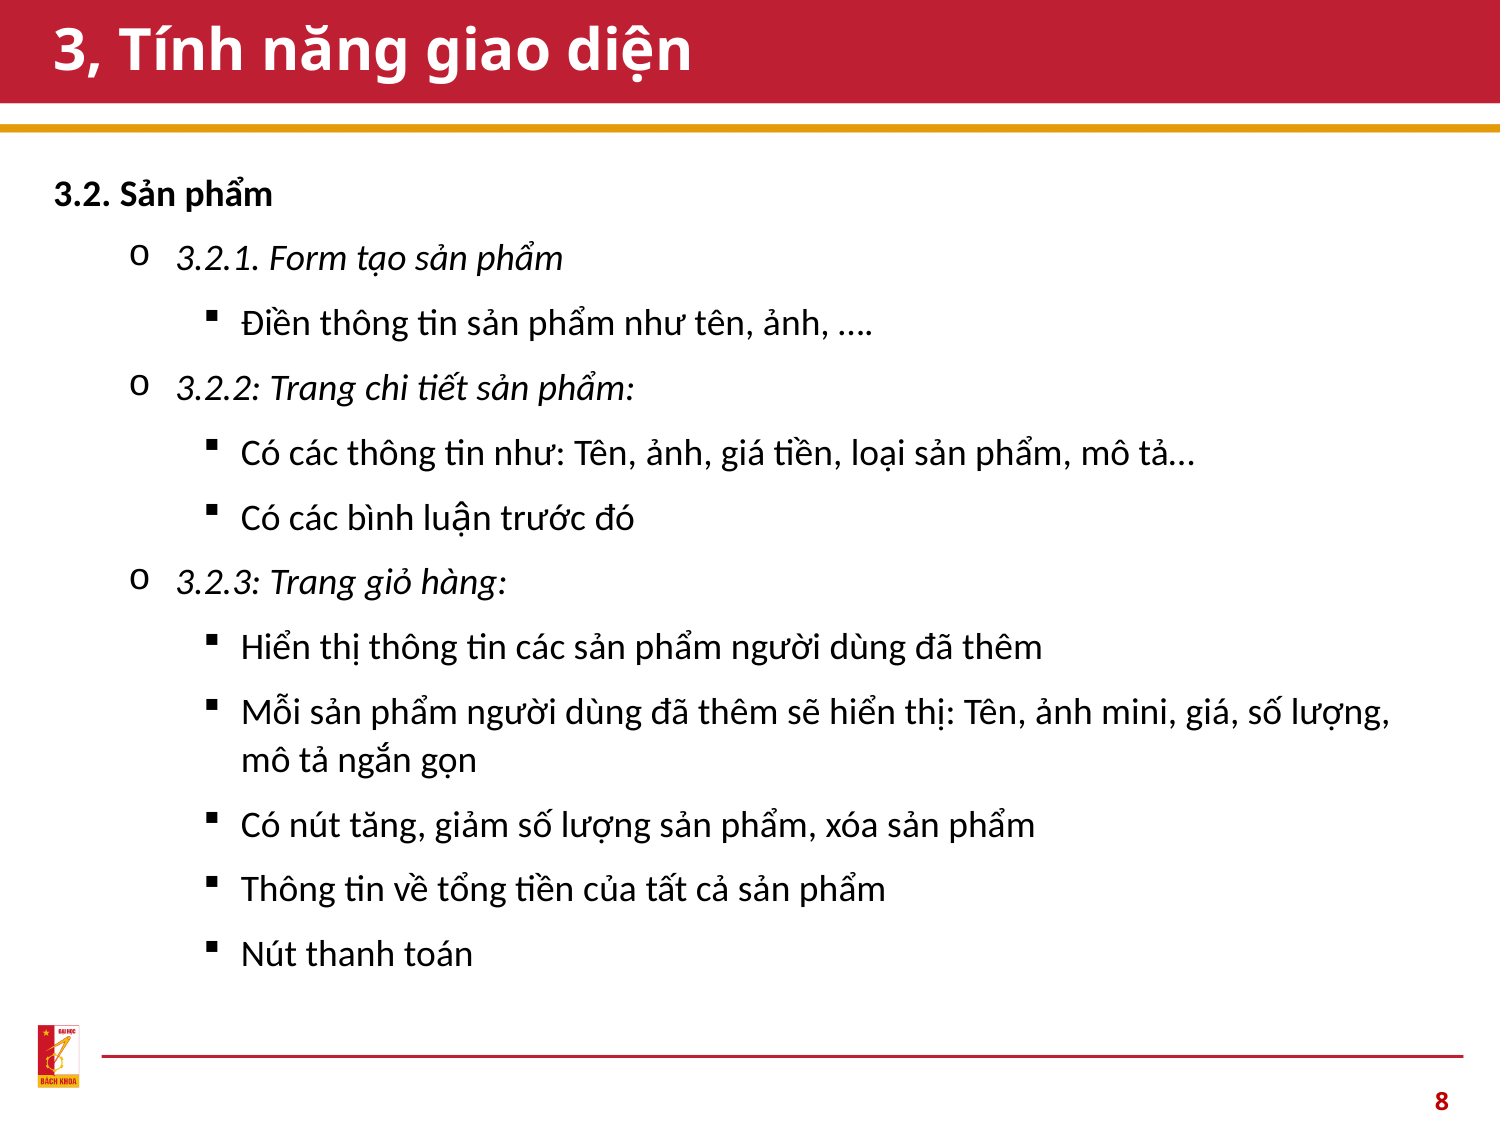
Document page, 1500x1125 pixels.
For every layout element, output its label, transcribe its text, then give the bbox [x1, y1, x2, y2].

slide_number 8 [1126, 1078, 1464, 1125]
title 3, Tính năng giao diện [38, 12, 1462, 87]
list 3.2. Sản phẩm 3.2.1. Form tạo sản phẩm Điền thông tin sản phẩm như tên, ảnh, …. 3.2.2: Trang chi tiết sản phẩm: Có các thông tin như: Tên, ảnh, giá tiền, loại sản phẩm, mô tả… Có các bình luận trước đó 3.2.3: Trang giỏ hàng: Hiển thị thông tin các sản phẩm người dùng đã thêm Mỗi sản phẩm người dùng đã thêm sẽ hiển thị: Tên, ảnh mini, giá, số lượng, mô tả ngắn gọn Có nút tăng, giảm số lượng sản phẩm, xóa sản phẩm Thông tin về tổng tiền của tất cả sản phẩm Nút thanh toán [38, 157, 1462, 1000]
picture [0, 0, 1500, 1125]
